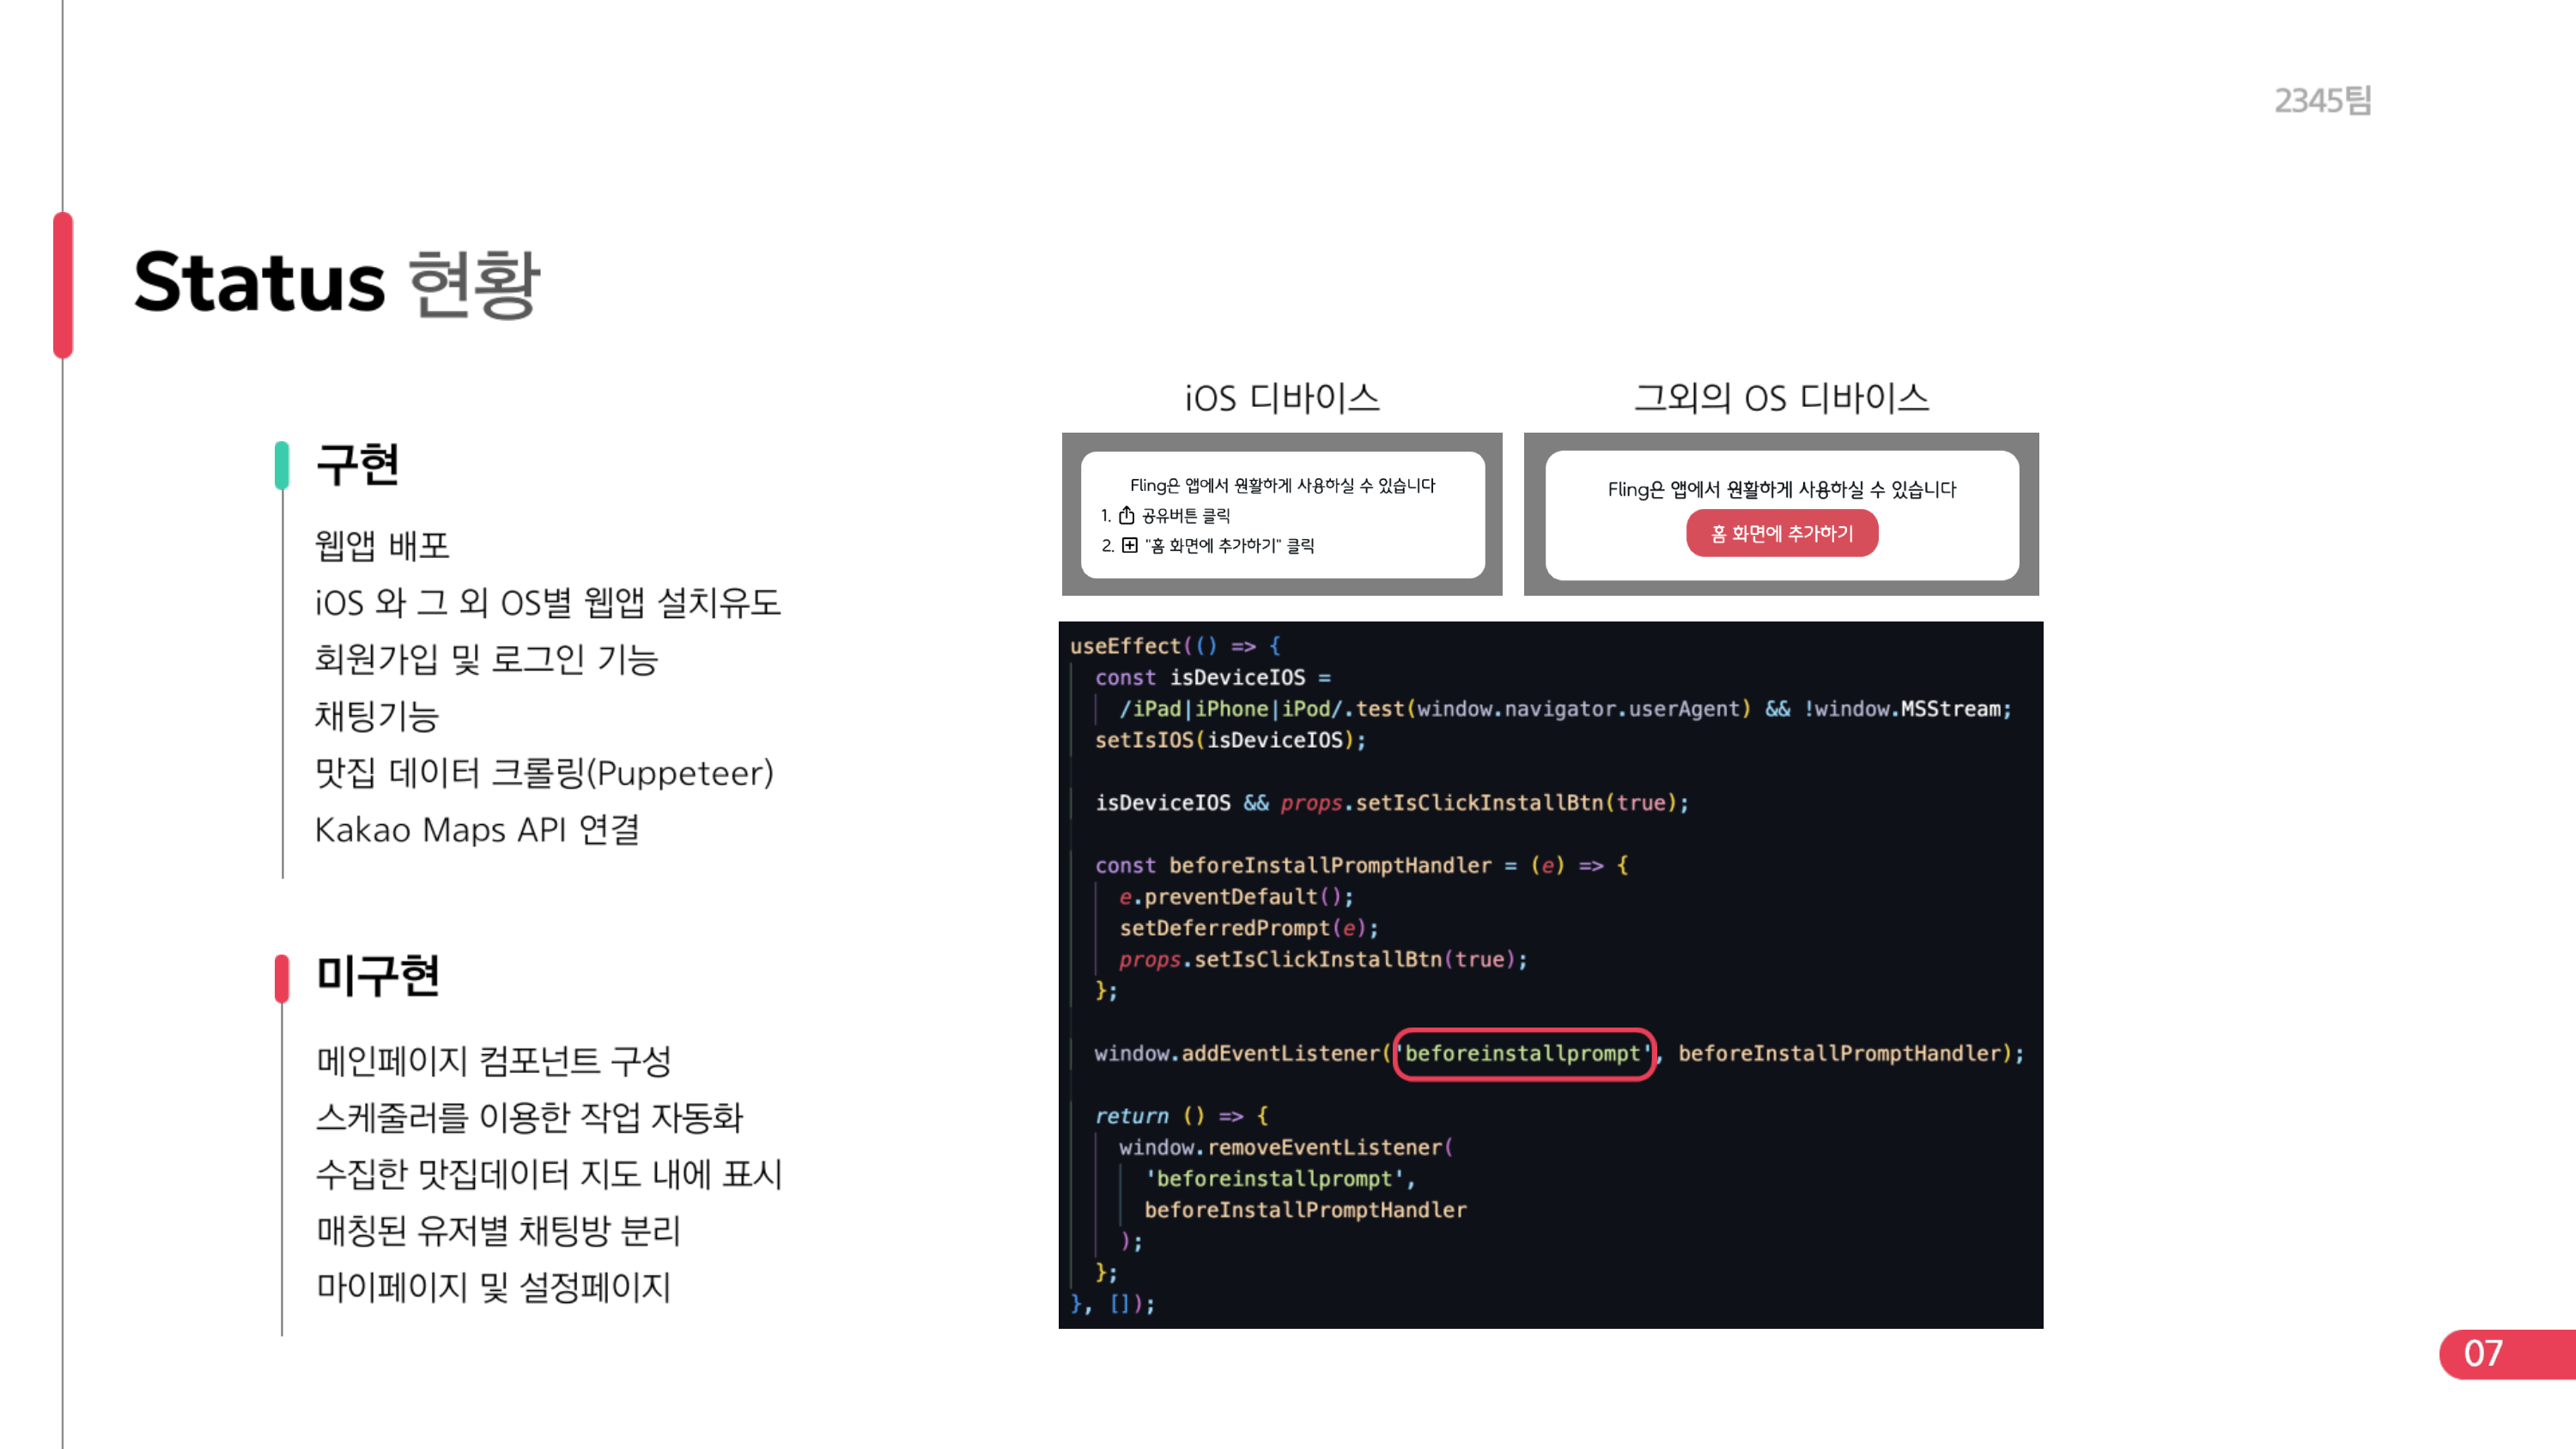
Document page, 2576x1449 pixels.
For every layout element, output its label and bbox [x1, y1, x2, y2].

picture [94, 919, 815, 1345]
picture [2264, 58, 2407, 155]
picture [1062, 357, 1504, 596]
picture [0, 0, 817, 1449]
picture [2402, 1305, 2576, 1416]
picture [1523, 357, 2040, 596]
picture [1059, 621, 2044, 1330]
